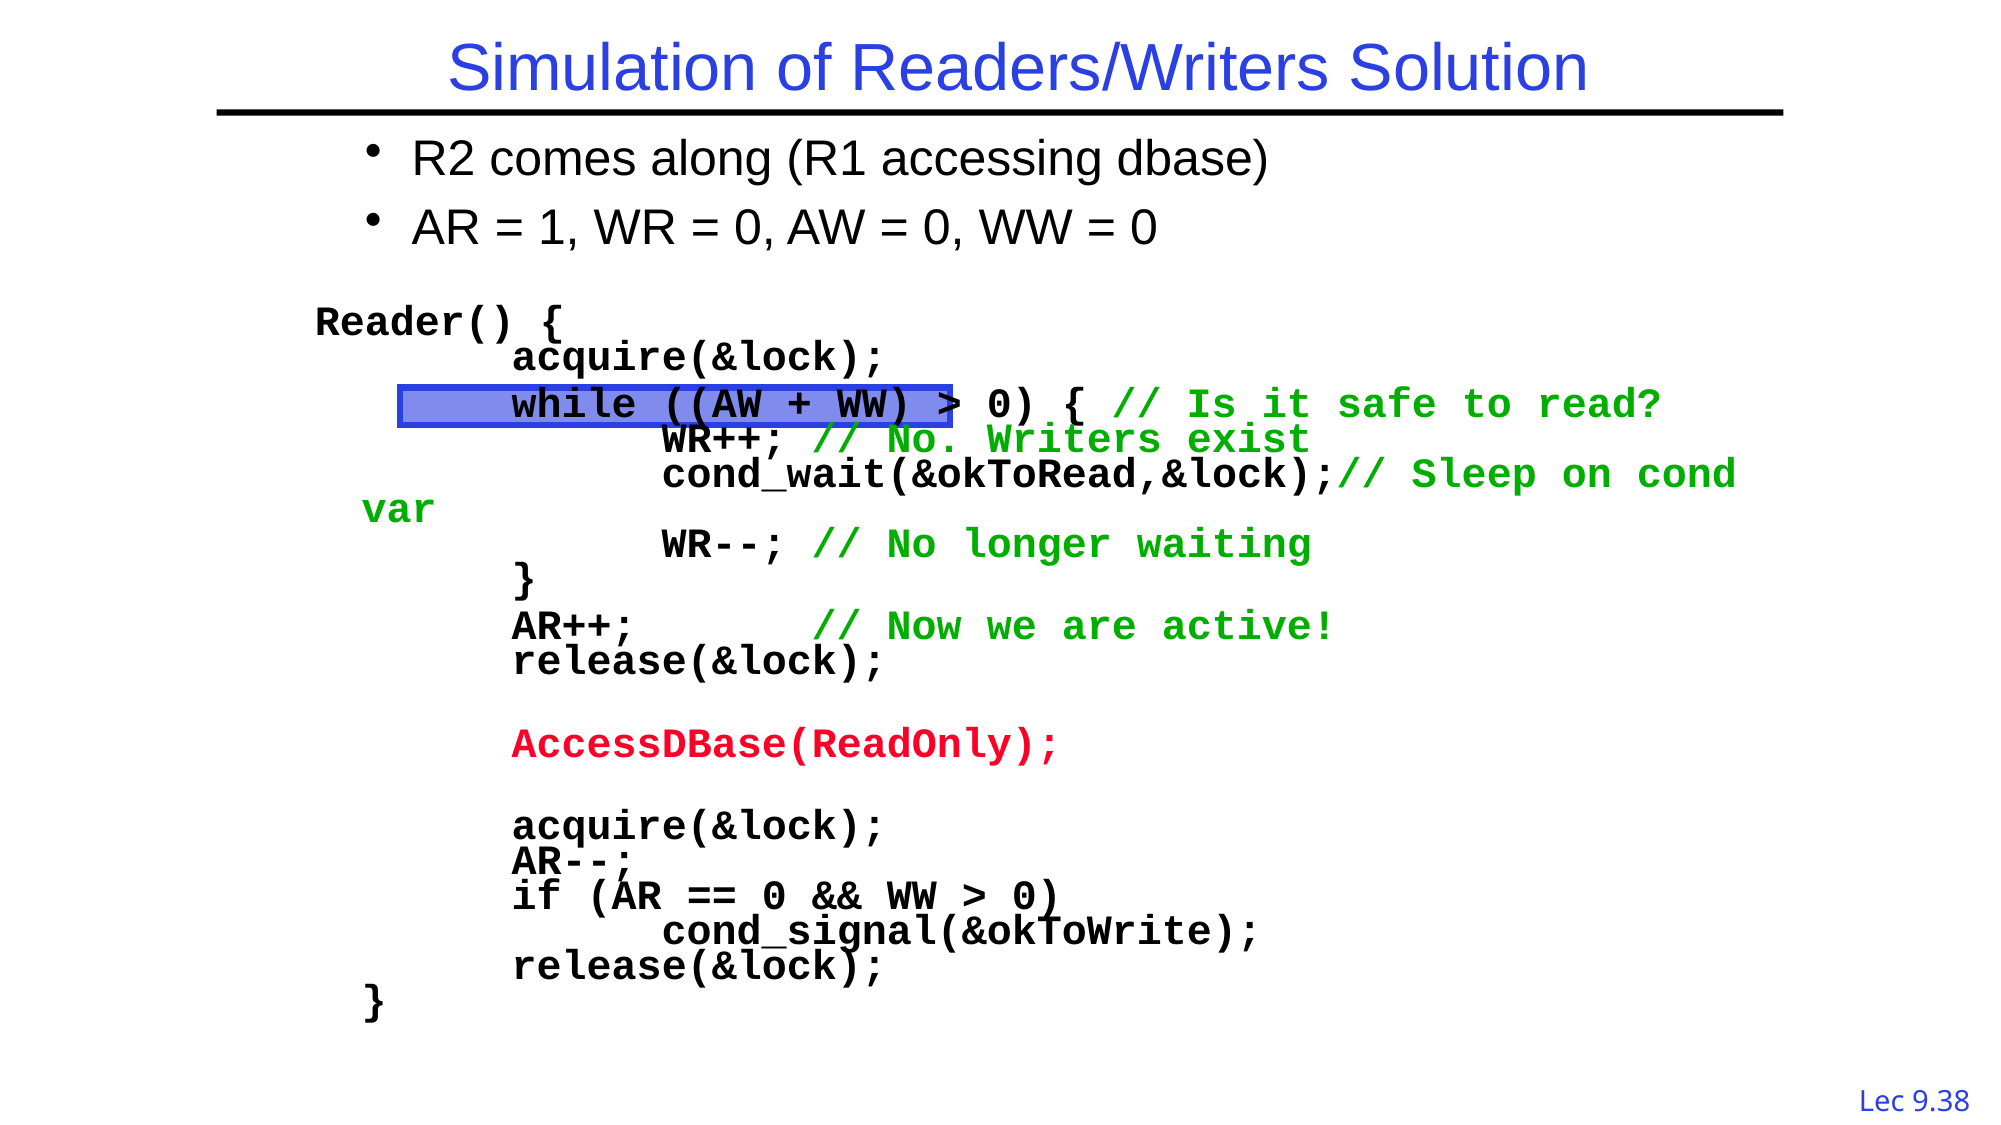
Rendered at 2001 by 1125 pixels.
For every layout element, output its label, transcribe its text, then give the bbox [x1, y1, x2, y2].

text_box Reader() { acquire(&lock); while ((AW + WW) > 0) { // Is it safe to read? WR++; // No. Writers exist cond_wait(&okToRead,&lock);// Sleep on cond var WR--; // No longer waiting } AR++; // Now we are active! release(&lock); AccessDBase(ReadOnly); acquire(&lock); AR--; if (AR == 0 && WW > 0) cond_signal(&okToWrite); release(&lock); } [299, 299, 1788, 1013]
title Simulation of Readers/Writers Solution [337, 24, 1700, 113]
list R2 comes along (R1 accessing dbase) AR = 1, WR = 0, AW = 0, WW = 0 [350, 125, 1650, 299]
